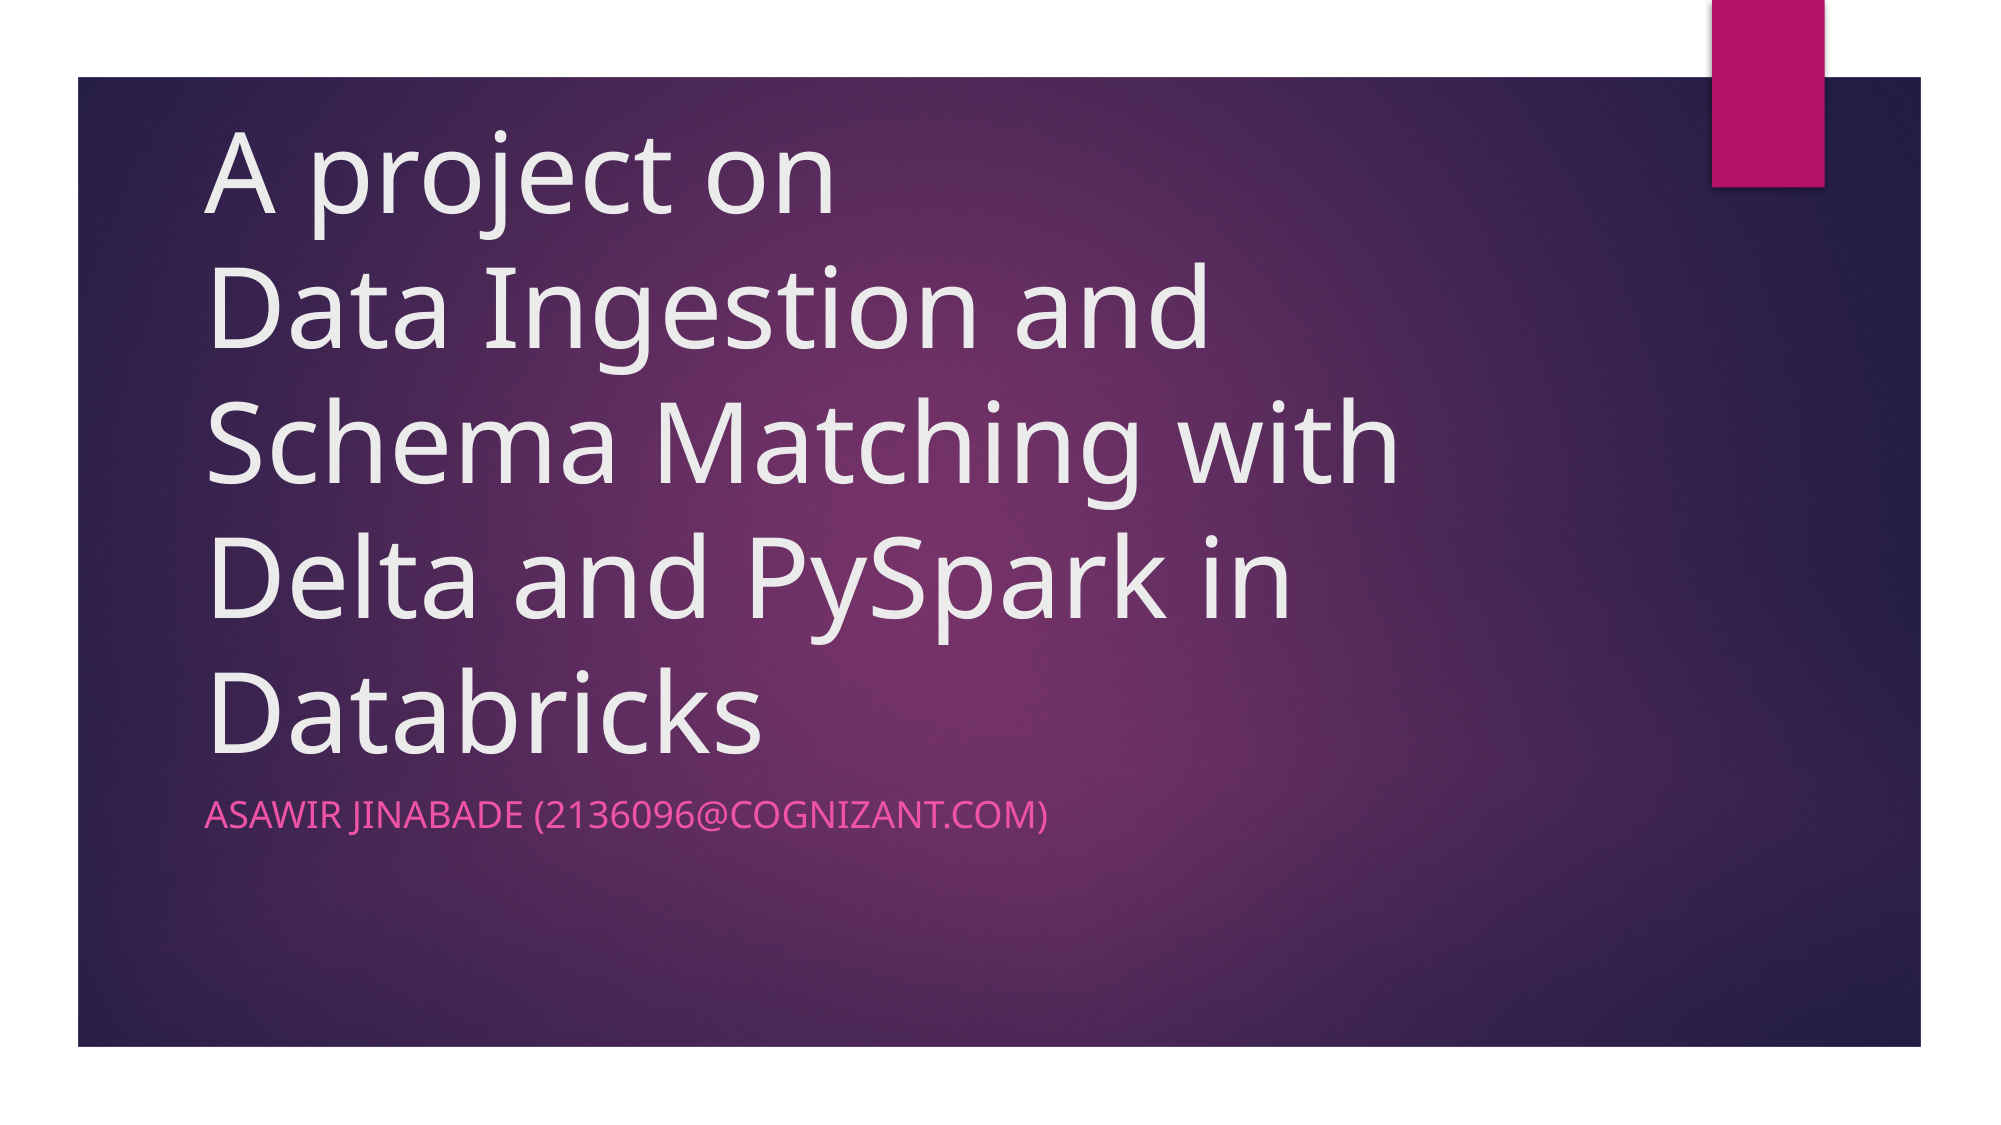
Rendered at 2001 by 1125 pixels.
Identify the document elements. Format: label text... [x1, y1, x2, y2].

title A project on Data Ingestion and Schema Matching with Delta and PySpark in Databricks [189, 344, 1638, 783]
subtitle Asawir Jinabade (2136096@Cognizant.com) [189, 783, 1638, 925]
